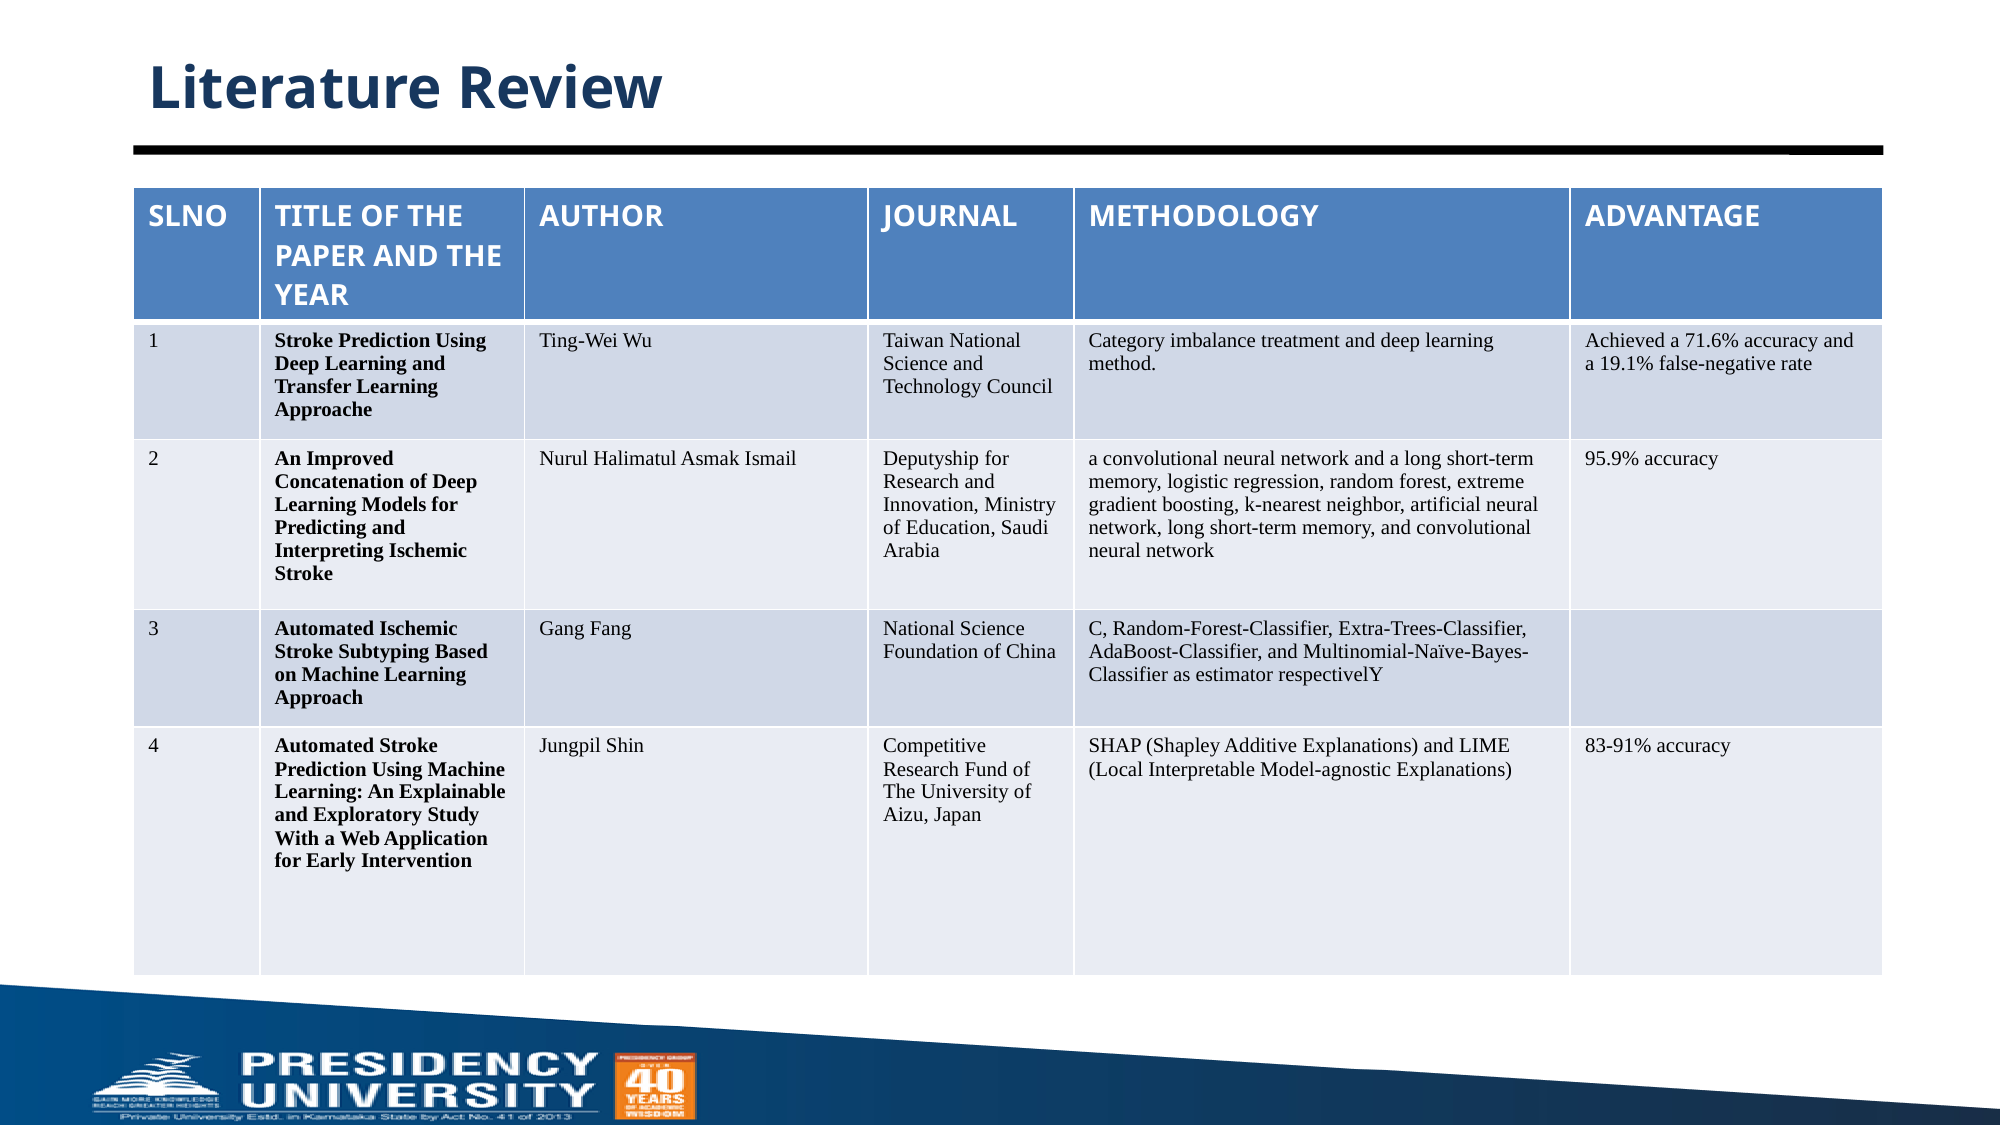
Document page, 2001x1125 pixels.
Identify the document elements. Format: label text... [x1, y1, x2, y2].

table_cell C, Random-Forest-Classifier, Extra-Trees-Classifier, AdaBoost-Classifier, and Multinomial-Naïve-Bayes-Classifier as estimator respectivelY [1075, 610, 1569, 726]
table_cell 3 [134, 610, 259, 726]
table_cell Ting-Wei Wu [525, 325, 867, 439]
table_cell 95.9% accuracy [1571, 440, 1882, 609]
table_cell Taiwan National Science and Technology Council [869, 325, 1073, 439]
table_header ADVANTAGE [1571, 188, 1882, 319]
table_cell Deputyship for Research and Innovation, Ministry of Education, Saudi Arabia [869, 440, 1073, 609]
table_header AUTHOR [525, 188, 867, 319]
table_cell Automated Stroke Prediction Using Machine Learning: An Explainable and Exploratory Study With a Web Application for Early Intervention [261, 728, 524, 975]
table_cell National Science Foundation of China [869, 610, 1073, 726]
table_cell Competitive Research Fund of The University of Aizu, Japan [869, 728, 1073, 975]
table_header JOURNAL [869, 188, 1073, 319]
table_cell Achieved a 71.6% accuracy and a 19.1% false-negative rate [1571, 325, 1882, 439]
table_cell 1 [134, 325, 259, 439]
title Literature Review [133, 45, 1884, 125]
table_header SLNO [134, 188, 259, 319]
table_cell Nurul Halimatul Asmak Ismail [525, 440, 867, 609]
table_cell Automated Ischemic Stroke Subtyping Based on Machine Learning Approach [261, 610, 524, 726]
table_cell SHAP (Shapley Additive Explanations) and LIME (Local Interpretable Model-agnostic Explanations) [1075, 728, 1569, 975]
table_cell Stroke Prediction Using Deep Learning and Transfer Learning Approache [261, 325, 524, 439]
table_header METHODOLOGY [1075, 188, 1569, 319]
table_cell Gang Fang [525, 610, 867, 726]
table_cell [1571, 610, 1882, 726]
table_cell a convolutional neural network and a long short-term memory, logistic regression, random forest, extreme gradient boosting, k-nearest neighbor, artificial neural network, long short-term memory, and convolutional neural network [1075, 440, 1569, 609]
picture [0, 982, 2000, 1125]
table_cell 83-91% accuracy [1571, 728, 1882, 975]
table_cell An Improved Concatenation of Deep Learning Models for Predicting and Interpreting Ischemic Stroke [261, 440, 524, 609]
table_cell 4 [134, 728, 259, 975]
table_cell Jungpil Shin [525, 728, 867, 975]
table_header TITLE OF THE PAPER AND THE YEAR [261, 188, 524, 319]
table_cell 2 [134, 440, 259, 609]
table_cell Category imbalance treatment and deep learning method. [1075, 325, 1569, 439]
